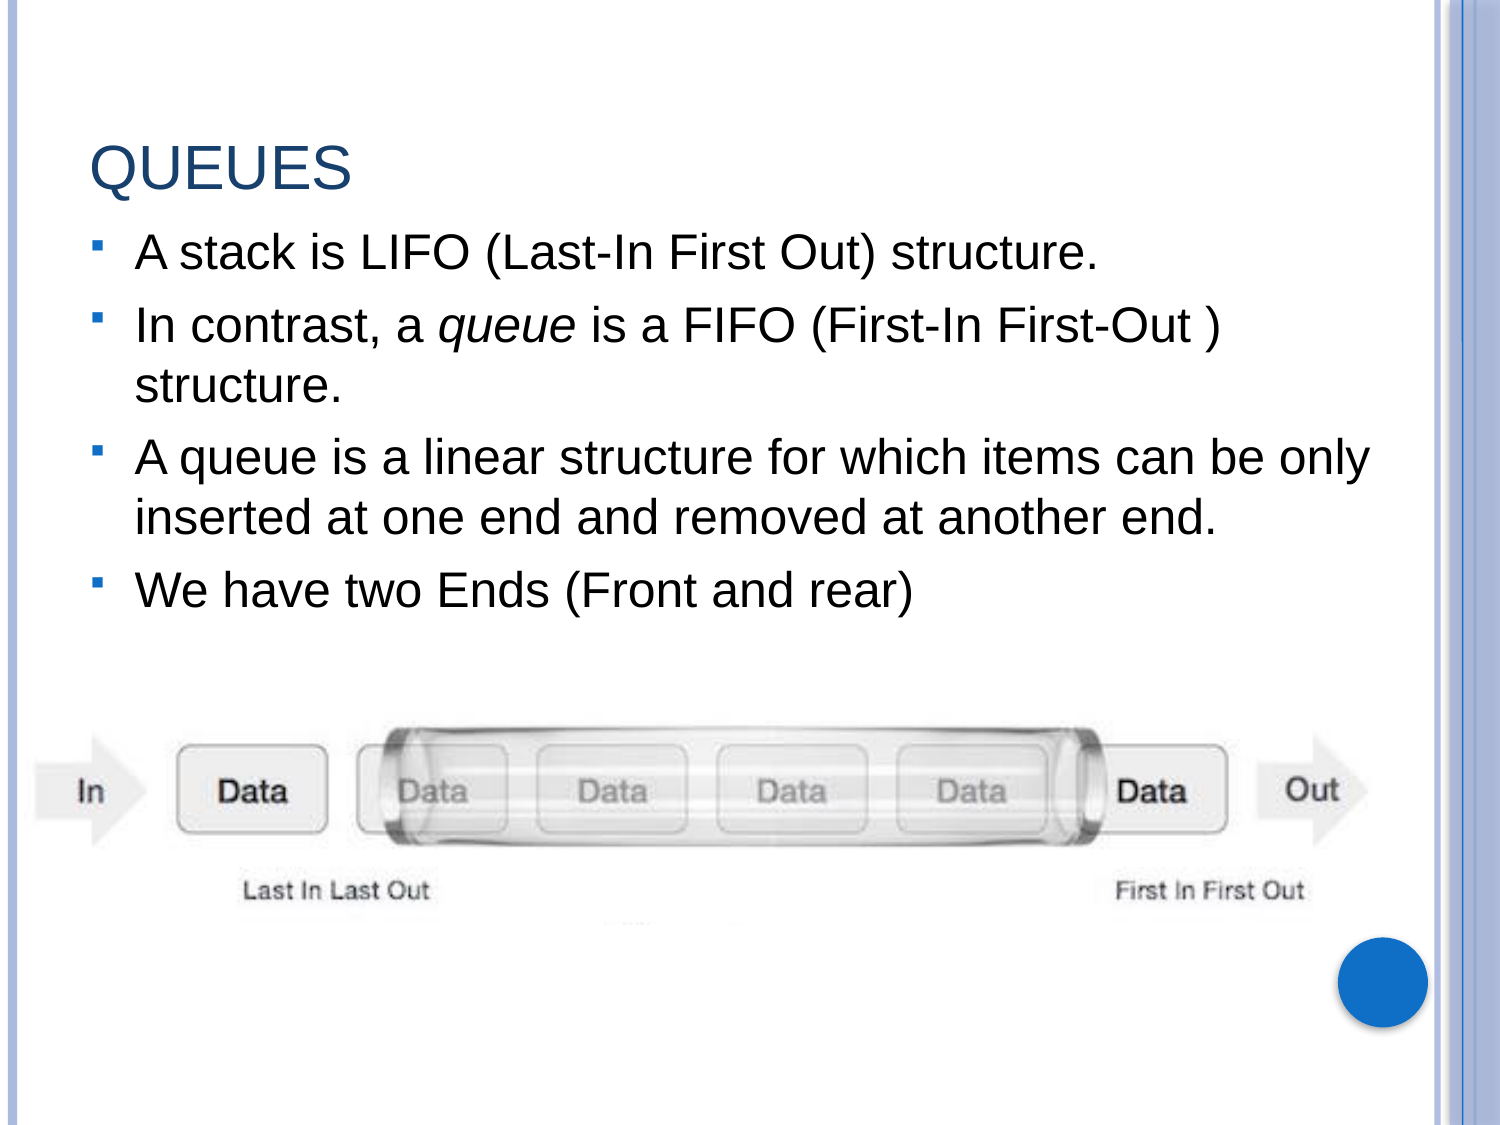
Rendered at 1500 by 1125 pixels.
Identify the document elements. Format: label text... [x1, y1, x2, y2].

picture [24, 685, 1392, 926]
list A stack is LIFO (Last-In First Out) structure. In contrast, a queue is a FIFO (First-In First-Out ) structure. A queue is a linear structure for which items can be only inserted at one end and removed at another end. We have two Ends (Front and rear) [74, 212, 1425, 963]
title Queues [74, 59, 1425, 210]
